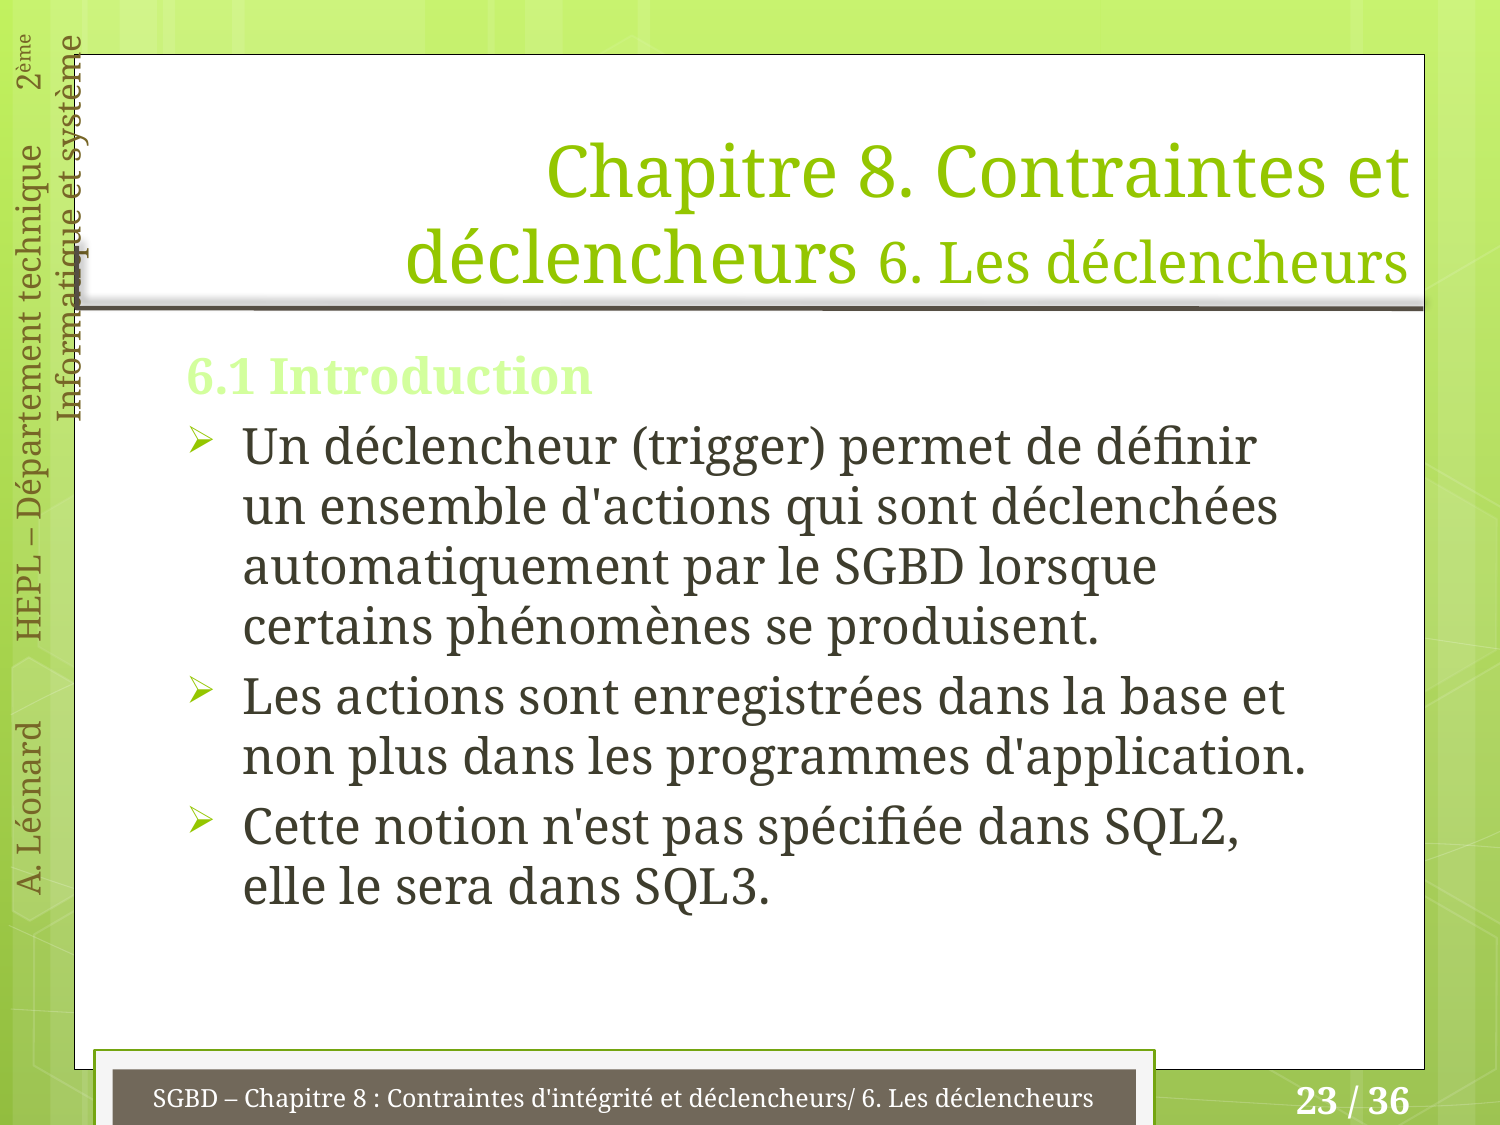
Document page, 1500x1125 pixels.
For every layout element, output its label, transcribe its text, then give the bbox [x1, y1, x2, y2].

footer SGBD – Chapitre 8 : Contraintes d'intégrité et déclencheurs/ 6. Les déclencheurs [112, 1067, 1136, 1125]
title Chapitre 8. Contraintes et déclencheurs 6. Les déclencheurs [76, 118, 1425, 306]
list 6.1 Introduction Un déclencheur (trigger) permet de définir un ensemble d'actions qui sont déclenchées automatiquement par le SGBD lorsque certains phénomènes se produisent. Les actions sont enregistrées dans la base et non plus dans les programmes d'application. Cette notion n'est pas spécifiée dans SQL2, elle le sera dans SQL3. [171, 336, 1323, 1016]
